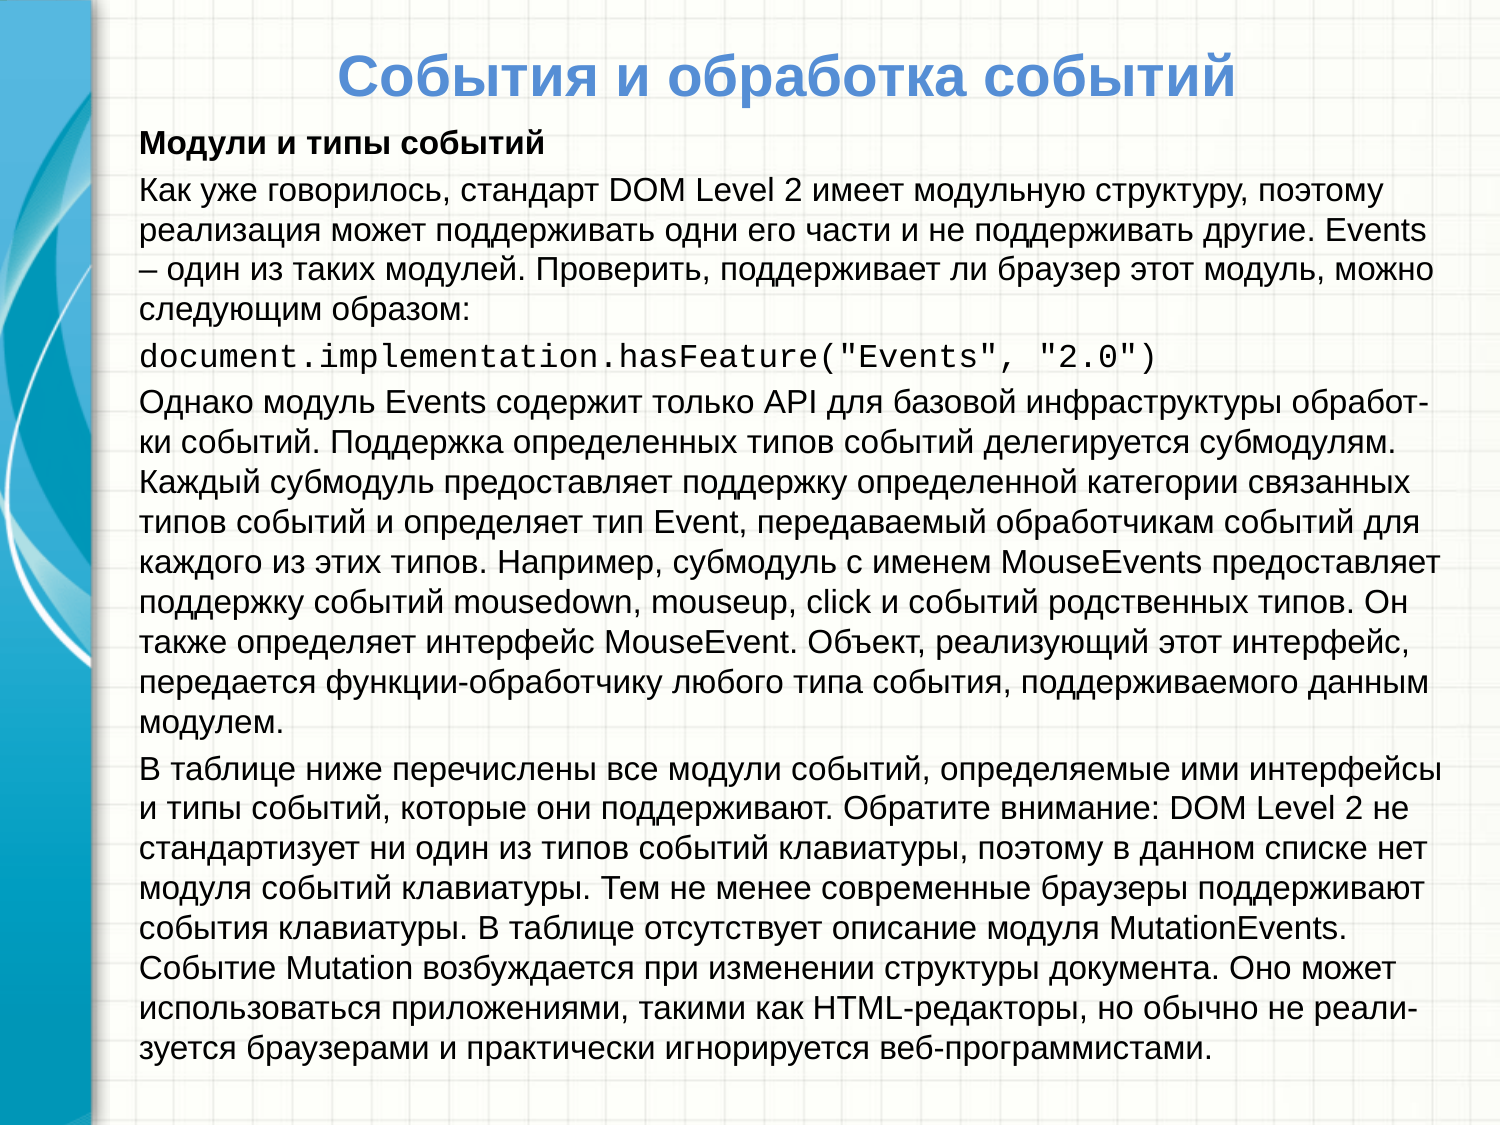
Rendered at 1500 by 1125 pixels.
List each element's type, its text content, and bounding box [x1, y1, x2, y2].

picture [0, 0, 1500, 1125]
title События и обработка событий [125, 44, 1450, 102]
list Модули и типы событий Как уже говорилось, стандарт DOM Level 2 имеет модульную структуру, поэтому реализация может поддерживать одни его части и не поддерживать другие. Events – один из таких модулей. Проверить, поддерживает ли браузер этот модуль, можно следующим образом: document.implementation.hasFeature("Events", "2.0") Однако модуль Events содержит только API для базовой инфраструктуры обработ-ки событий. Поддержка определенных типов событий делегируется субмодулям. Каждый субмодуль предоставляет поддержку определенной категории связанных типов событий и определяет тип Event, передаваемый обработчикам событий для каждого из этих типов. Например, субмодуль с именем MouseEvents предоставляет поддержку событий mousedown, mouseup, click и событий родственных типов. Он также определяет интерфейс MouseEvent. Объект, реализующий этот интерфейс, передается функции-обработчику любого типа события, поддерживаемого данным модулем. В таблице ниже перечислены все модули событий, определяемые ими интерфейсы и типы событий, которые они поддерживают. Обратите внимание: DOM Level 2 не стандартизует ни один из типов событий клавиатуры, поэтому в данном списке нет модуля событий клавиатуры. Тем не менее современные браузеры поддерживают события клавиатуры. В таблице отсутствует описание модуля MutationEvents. Событие Mutation возбуждается при изменении структуры документа. Оно может использоваться приложениями, такими как HTML-редакторы, но обычно не реали-зуется браузерами и практически игнорируется веб-программистами. [123, 113, 1471, 1059]
